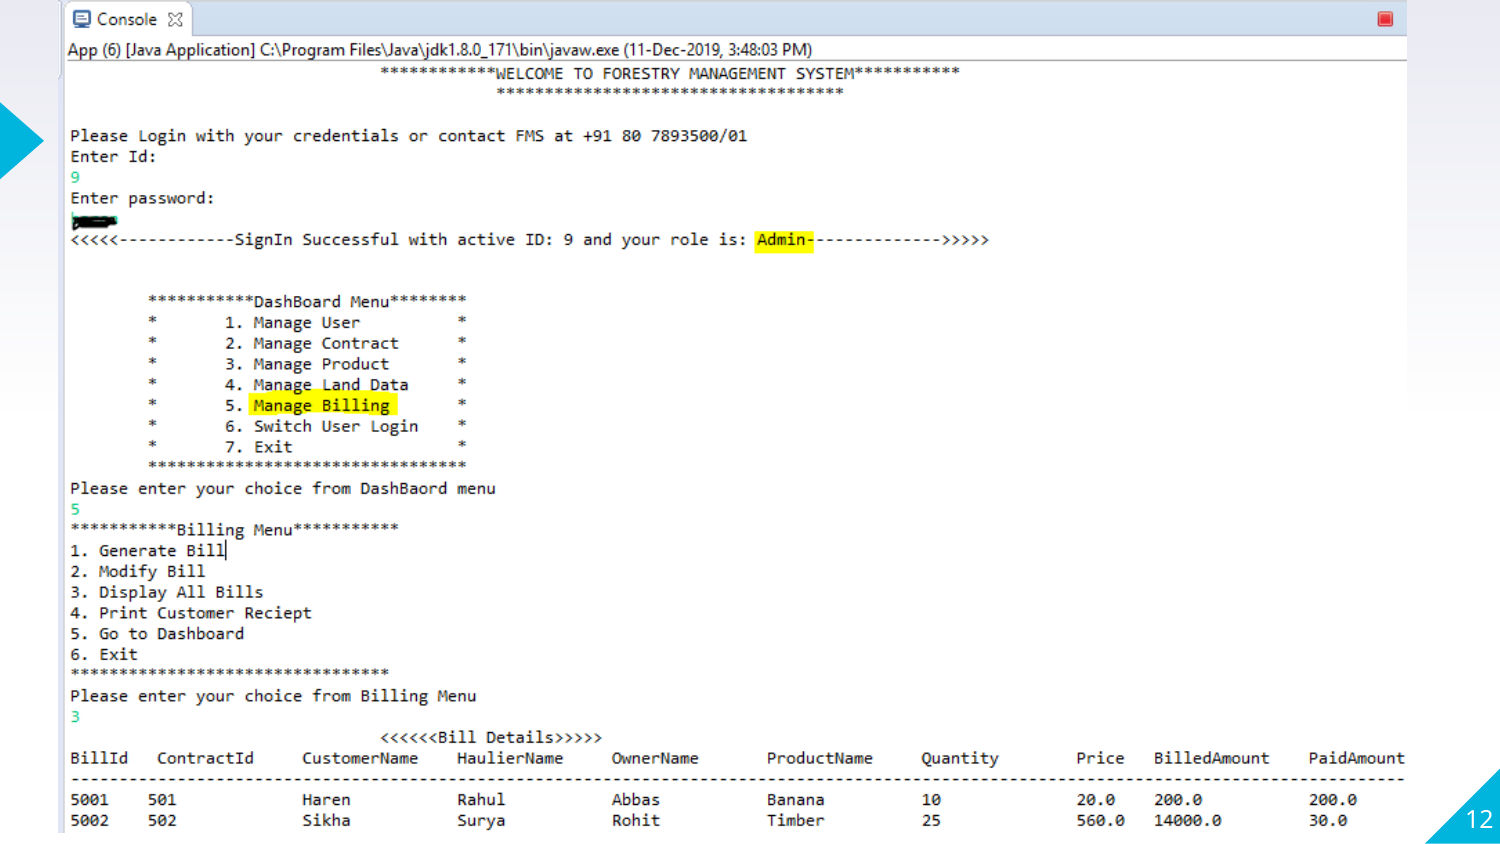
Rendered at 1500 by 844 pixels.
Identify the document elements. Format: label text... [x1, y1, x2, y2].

slide_number 12 [1418, 760, 1494, 838]
picture [58, 0, 1407, 833]
